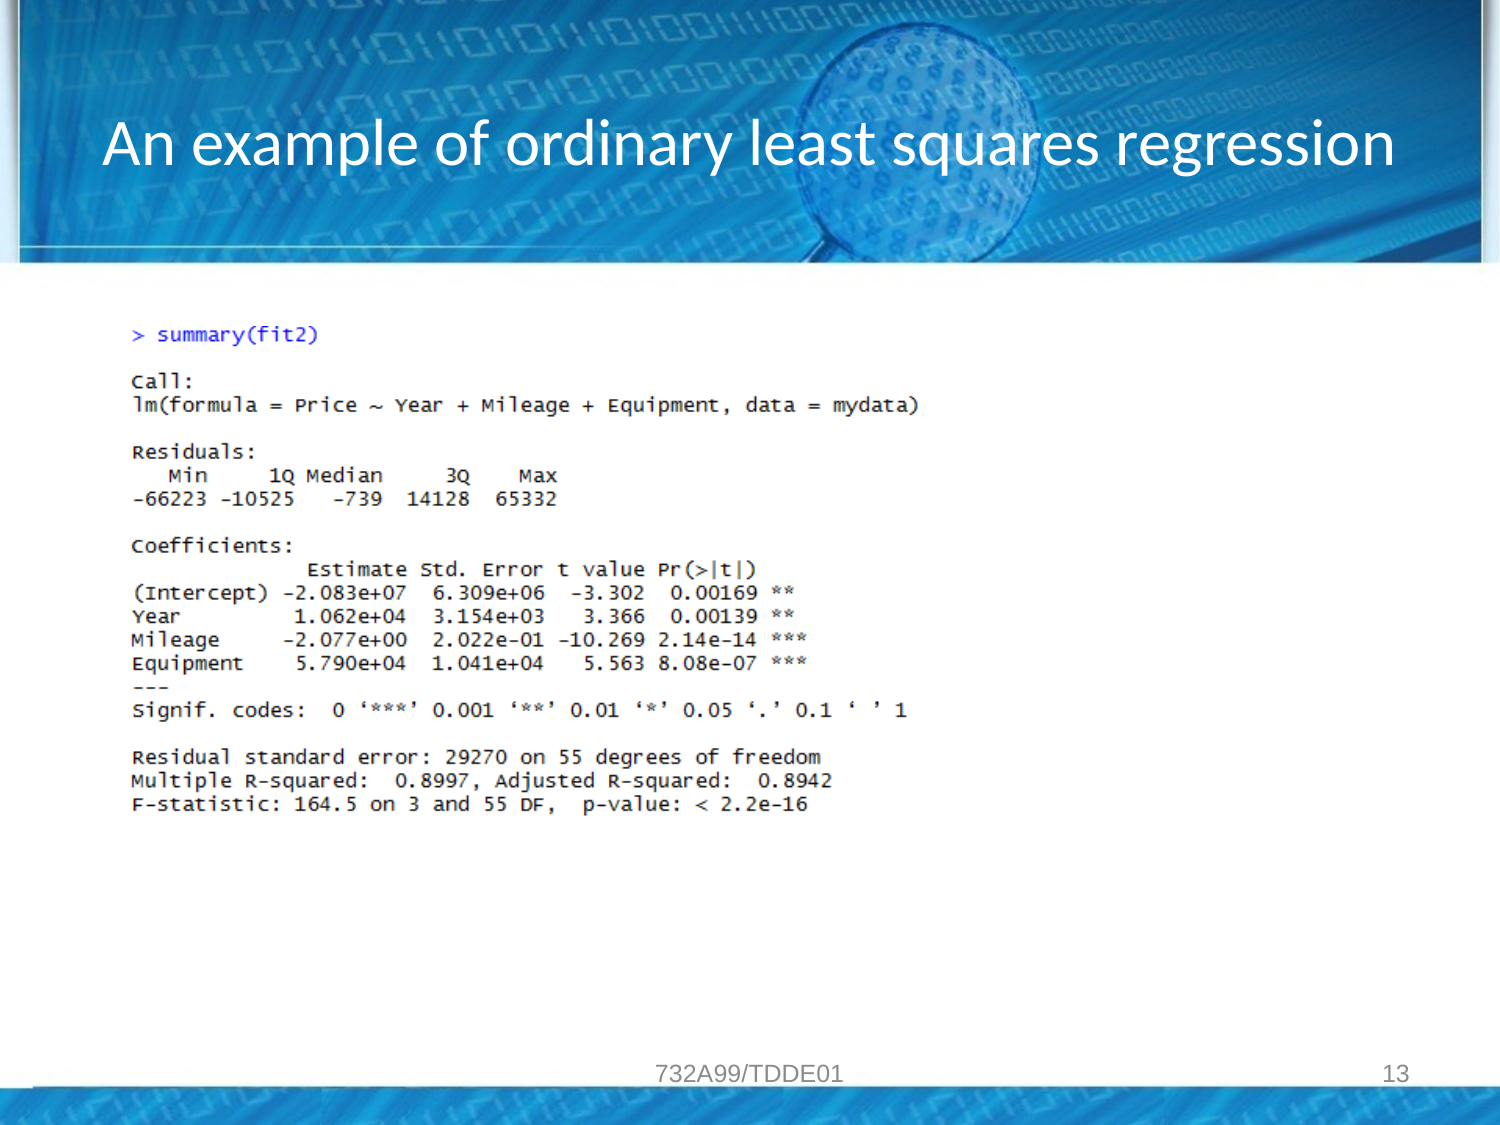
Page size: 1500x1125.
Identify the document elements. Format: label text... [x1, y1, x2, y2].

picture [0, 0, 1500, 1125]
slide_number 13 [1074, 1042, 1425, 1103]
footer 732A99/TDDE01 [512, 1042, 988, 1103]
title An example of ordinary least squares regression [75, 45, 1425, 233]
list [123, 325, 1011, 819]
